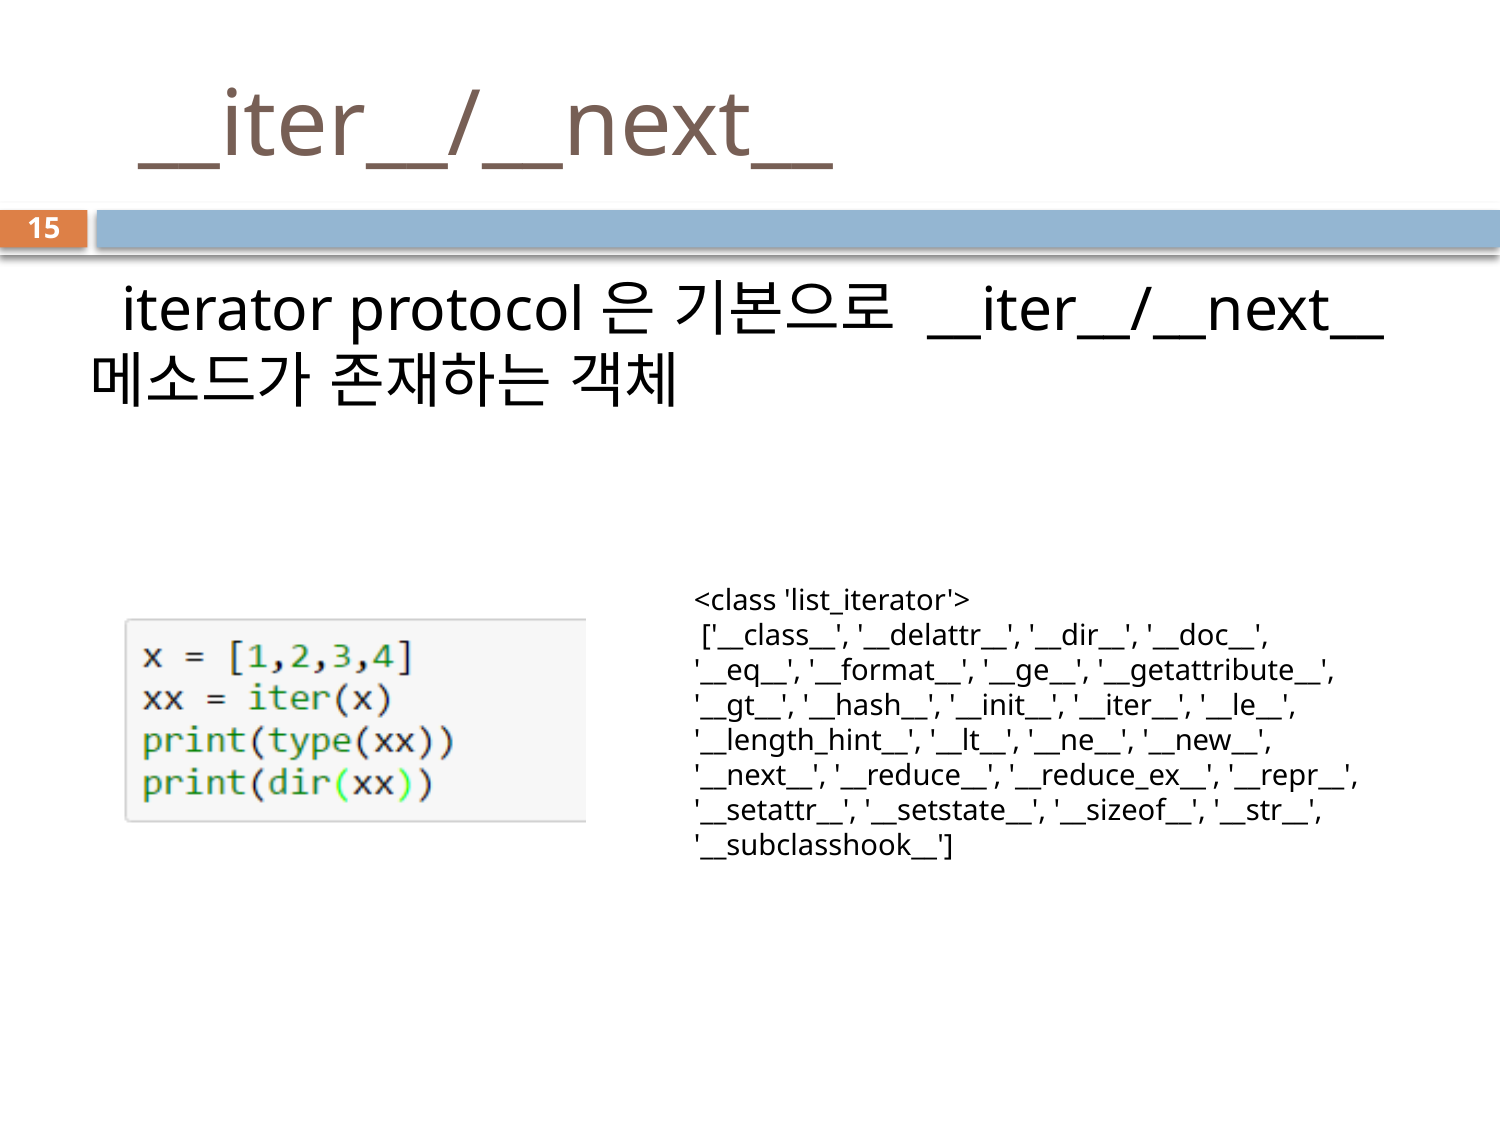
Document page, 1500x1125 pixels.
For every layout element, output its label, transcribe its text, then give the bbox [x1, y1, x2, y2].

list iterator protocol은 기본으로 __iter__/__next__ 메소드가 존재하는 객체 [75, 262, 1425, 563]
text_box <class 'list_iterator'> ['__class__', '__delattr__', '__dir__', '__doc__', '__eq__', '__format__', '__ge__', '__getattribute__', '__gt__', '__hash__', '__init__', '__iter__', '__le__', '__length_hint__', '__lt__', '__ne__', '__new__', '__next__', '__reduce__', '__reduce_ex__', '__repr__', '__setattr__', '__setstate__', '__sizeof__', '__str__', '__subclasshook__'] [679, 574, 1388, 869]
picture [123, 615, 586, 835]
slide_number 15 [0, 208, 88, 249]
title __iter__/__next__ [100, 37, 1438, 200]
